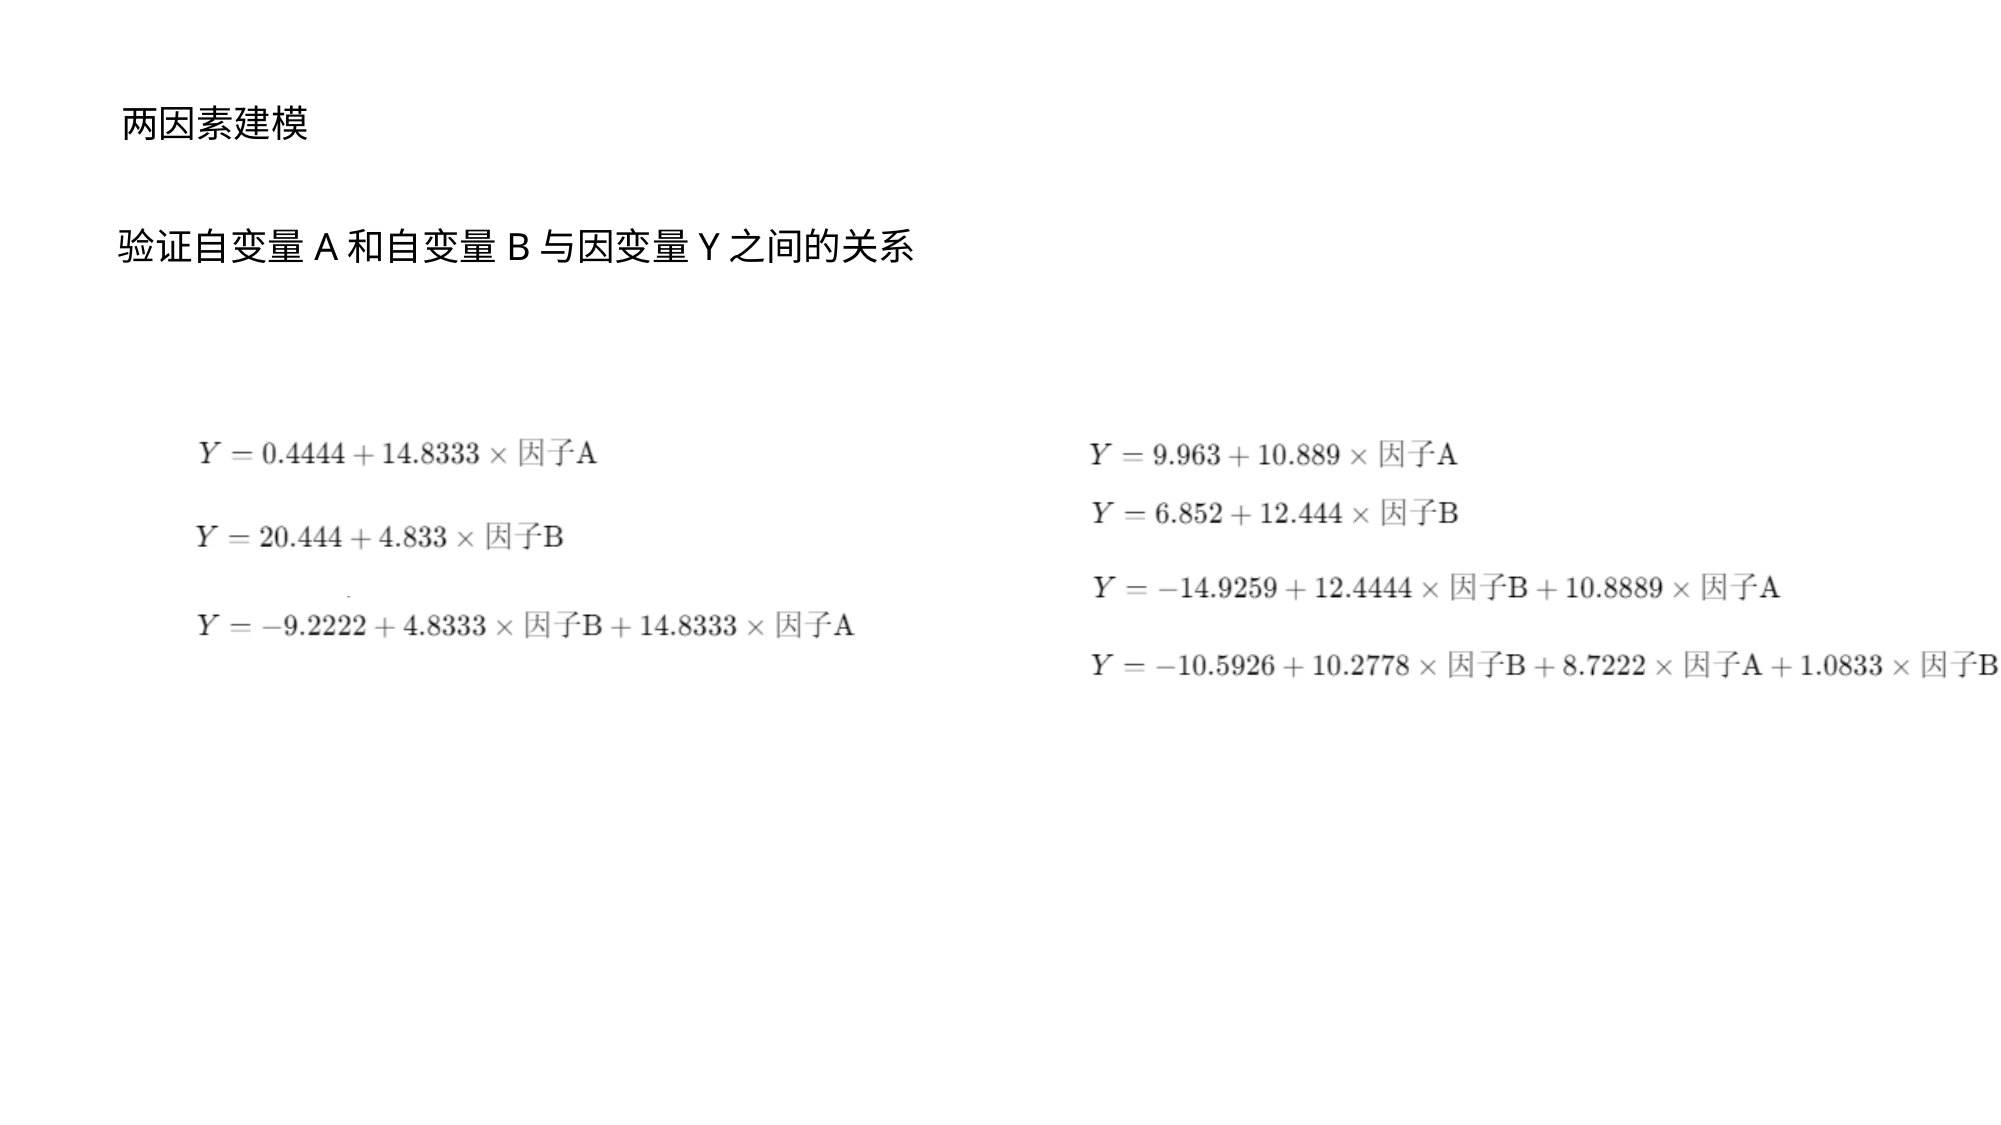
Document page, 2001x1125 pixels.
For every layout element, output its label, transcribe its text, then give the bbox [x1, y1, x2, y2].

text_box 两因素建模 [106, 92, 699, 152]
picture [1077, 431, 1488, 539]
picture [1082, 641, 2000, 695]
picture [185, 510, 590, 563]
picture [185, 431, 620, 478]
picture [185, 595, 878, 663]
picture [1077, 561, 1793, 613]
text_box 验证自变量A和自变量B与因变量Y之间的关系 [103, 215, 1210, 276]
